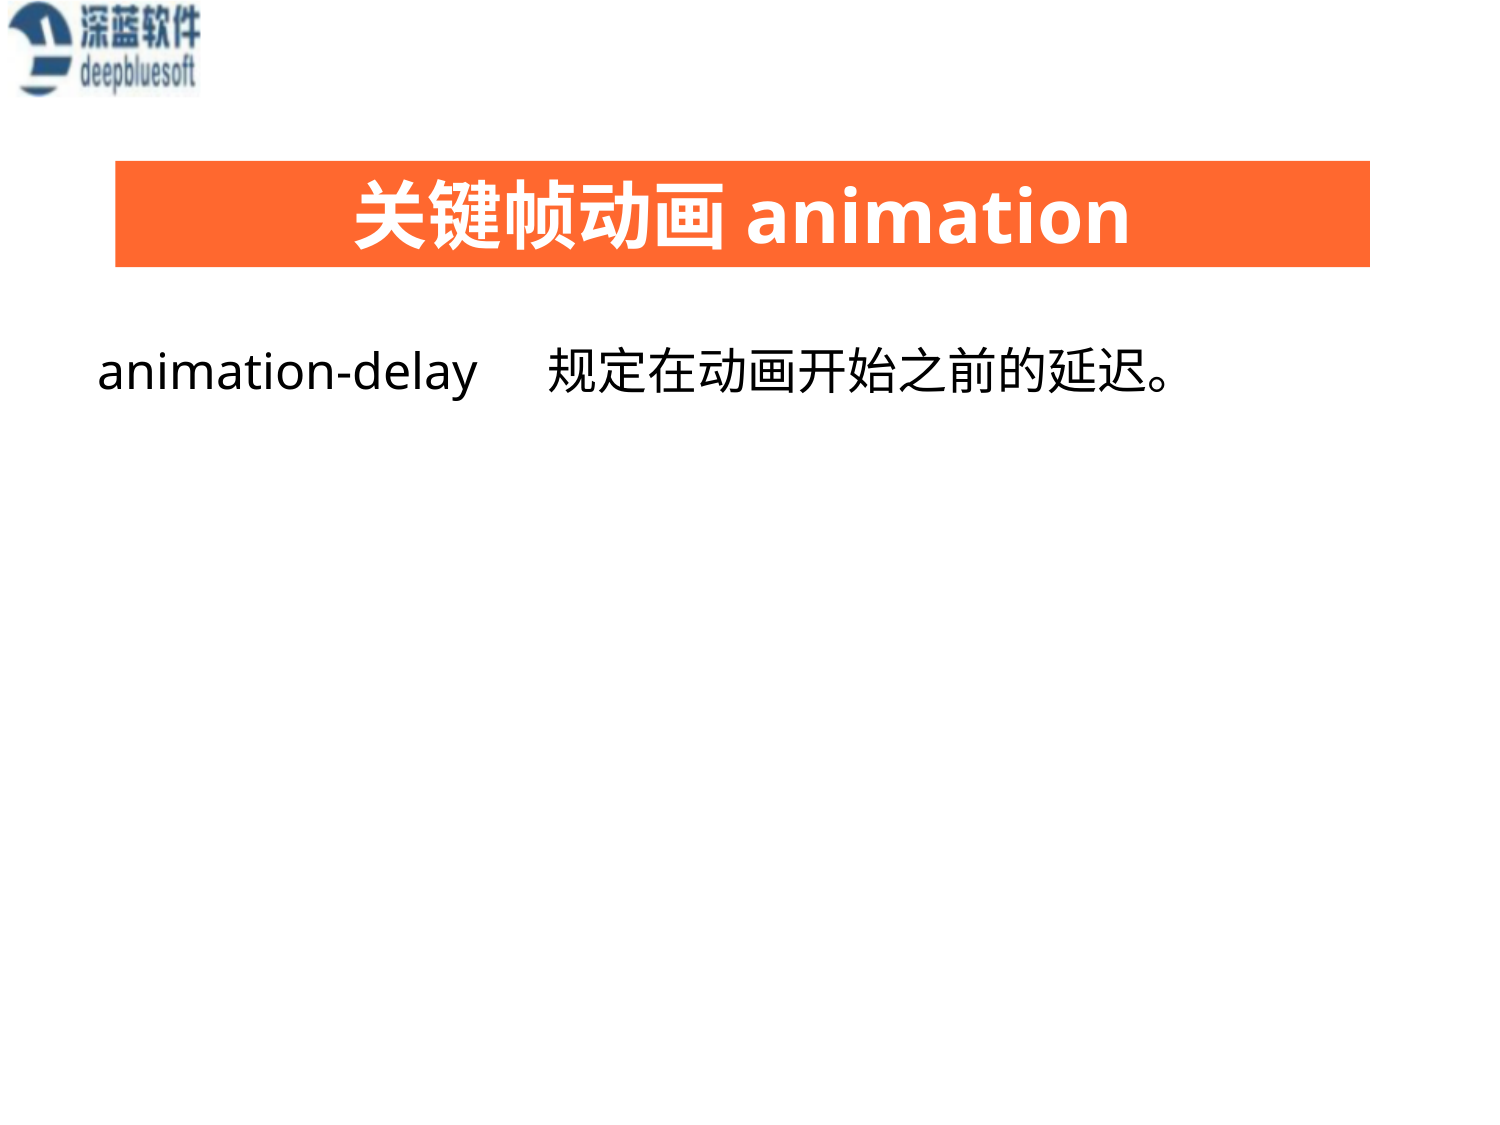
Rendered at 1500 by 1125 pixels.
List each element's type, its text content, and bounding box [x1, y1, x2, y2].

picture [5, 0, 207, 99]
text_box animation-delay 规定在动画开始之前的延迟。 [82, 302, 1371, 483]
text_box 关键帧动画animation [175, 160, 1310, 266]
text_box [113, 159, 1372, 269]
